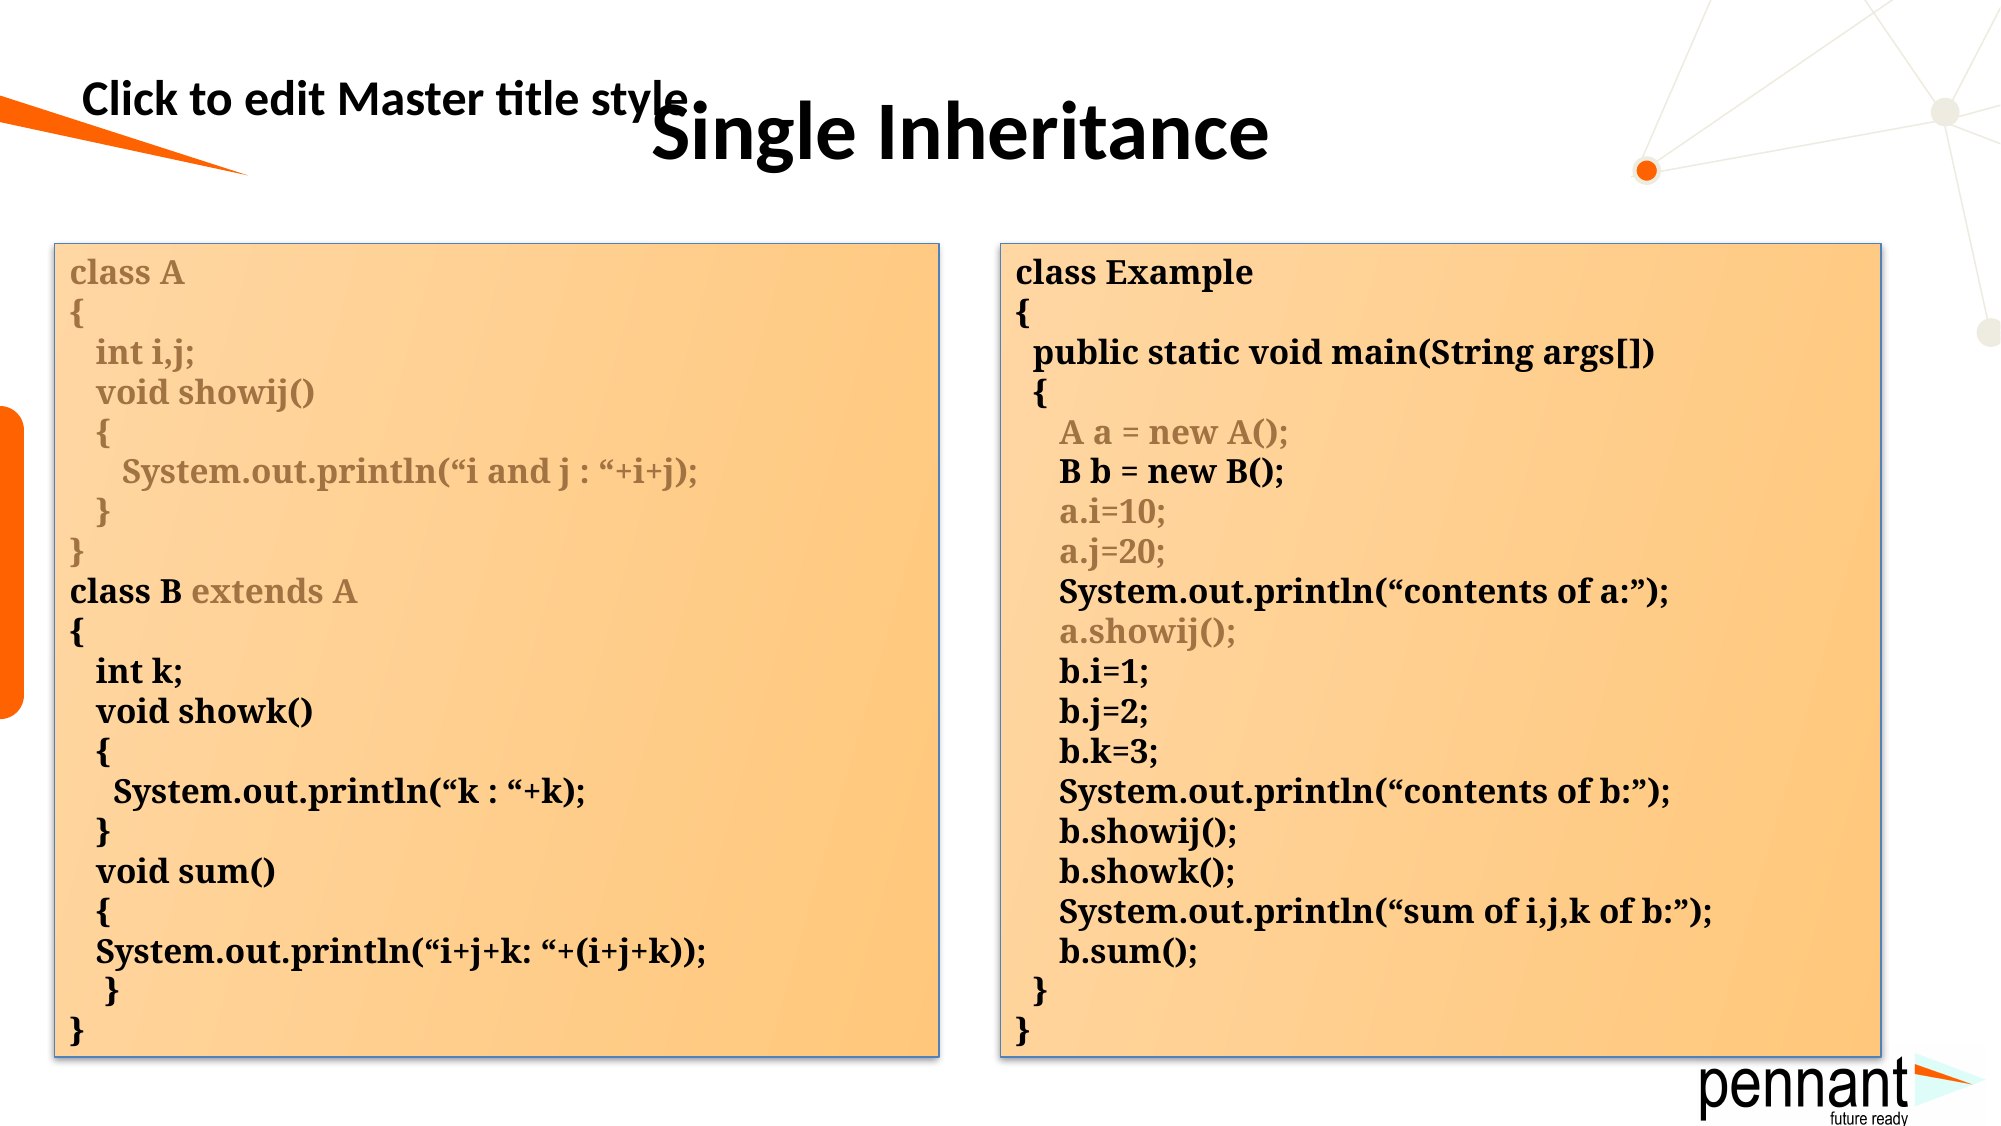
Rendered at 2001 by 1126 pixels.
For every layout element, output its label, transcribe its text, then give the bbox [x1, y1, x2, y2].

text_box class A { int i,j; void showij() { System.out.println(“i and j : “+i+j); } } class B extends A { int k; void showk() { System.out.println(“k : “+k); } void sum() { System.out.println(“i+j+k: “+(i+j+k)); } } [54, 243, 940, 1057]
list Single Inheritance [208, 66, 1714, 184]
text_box class Example { public static void main(String args[]) { A a = new A(); B b = new B(); a.i=10; a.j=20; System.out.println(“contents of a:”); a.showij(); b.i=1; b.j=2; b.k=3; System.out.println(“contents of b:”); b.showij(); b.showk(); System.out.println(“sum of i,j,k of b:”); b.sum(); } } [1000, 243, 1882, 1057]
picture [1697, 1045, 1986, 1126]
